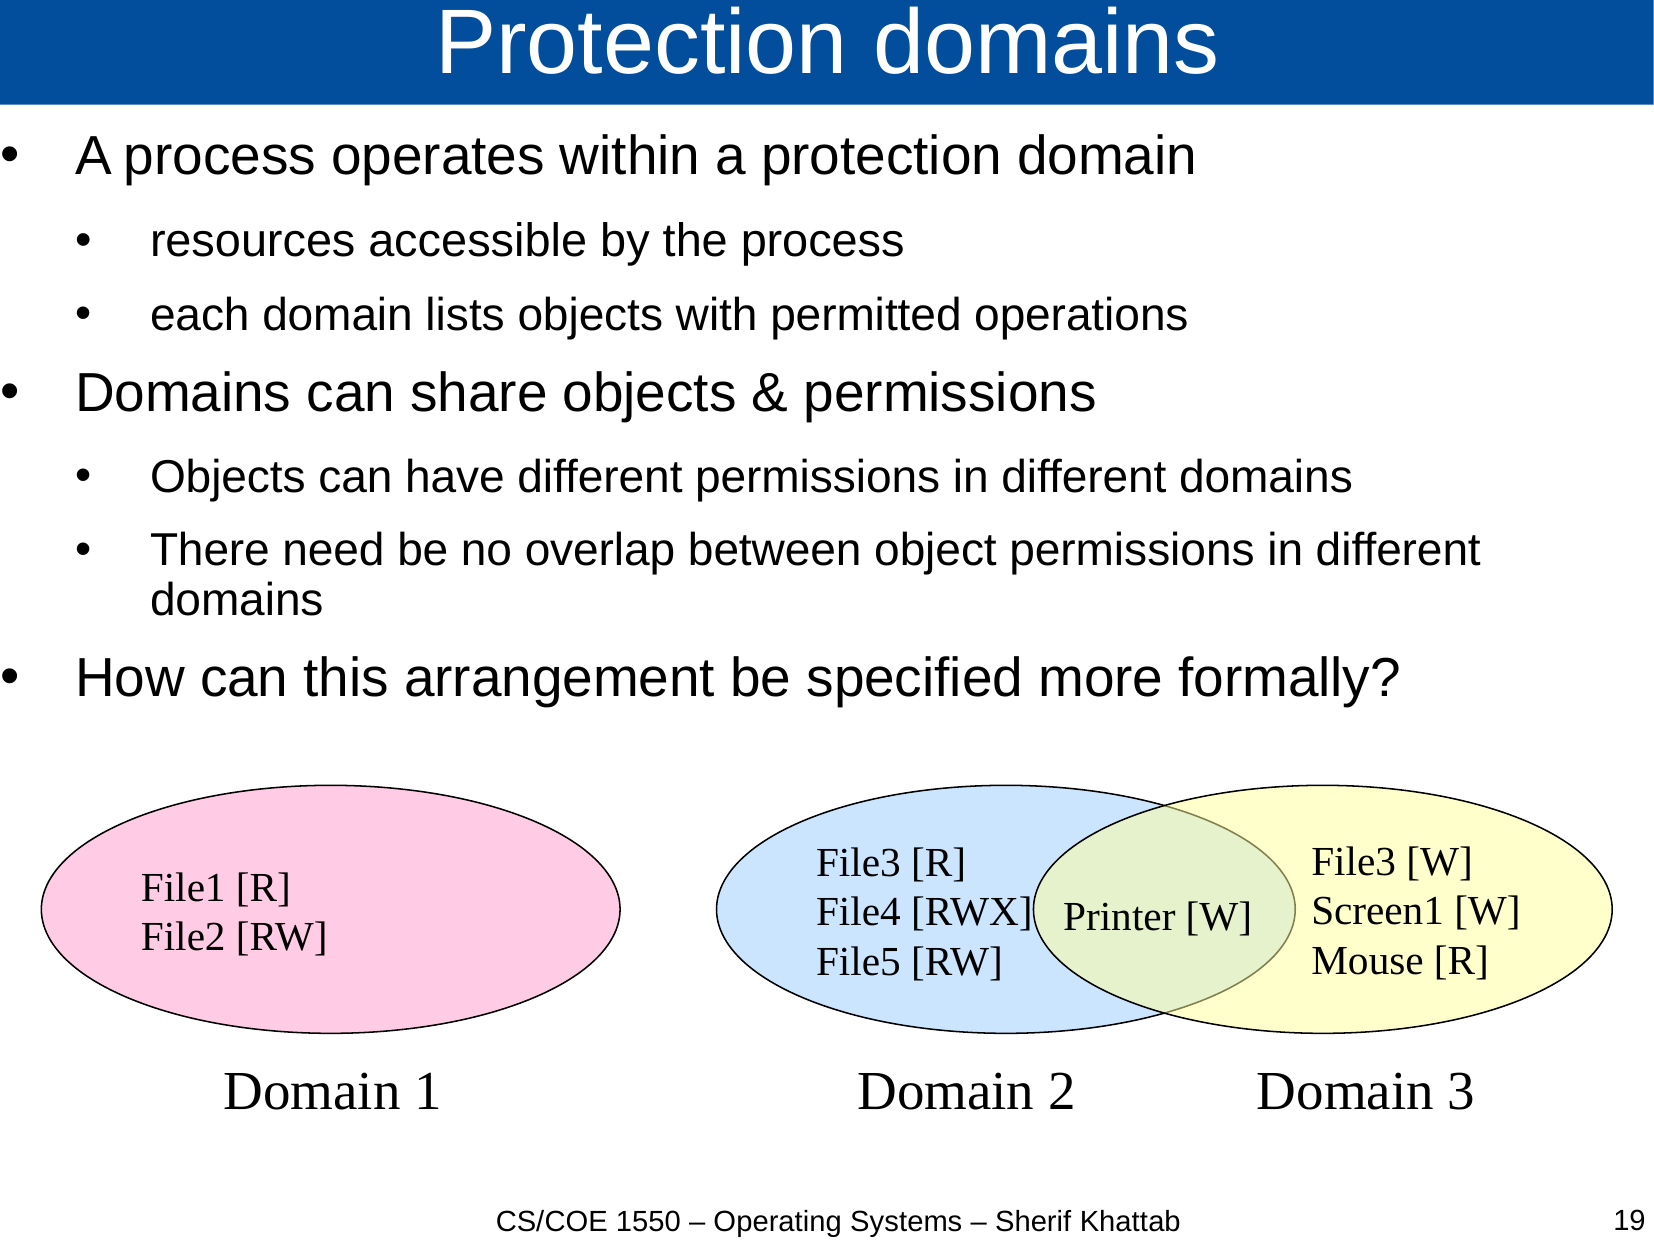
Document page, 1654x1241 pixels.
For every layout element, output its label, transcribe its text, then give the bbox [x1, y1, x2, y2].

text_box File3 [W] Screen1 [W] Mouse [R] [1296, 826, 1536, 991]
list A process operates within a protection domain resources accessible by the process each domain lists objects with permitted operations Domains can share objects & permissions Objects can have different permissions in different domains There need be no overlap between object permissions in different domains How can this arrangement be specified more formally? [0, 127, 1654, 1195]
text_box Domain 1 [208, 1047, 457, 1129]
footer CS/COE 1550 – Operating Systems – Sherif Khattab [460, 1201, 1217, 1241]
text_box File3 [R] File4 [RWX] File5 [RW] [716, 785, 1164, 1034]
title Protection domains [0, 0, 1654, 105]
text_box Printer [W] [1048, 881, 1268, 947]
text_box File1 [R] File2 [RW] [41, 785, 621, 1034]
text_box [1033, 785, 1613, 1034]
text_box Domain 3 [1241, 1047, 1491, 1129]
text_box Domain 2 [842, 1047, 1091, 1129]
slide_number 19 [1265, 1200, 1647, 1241]
